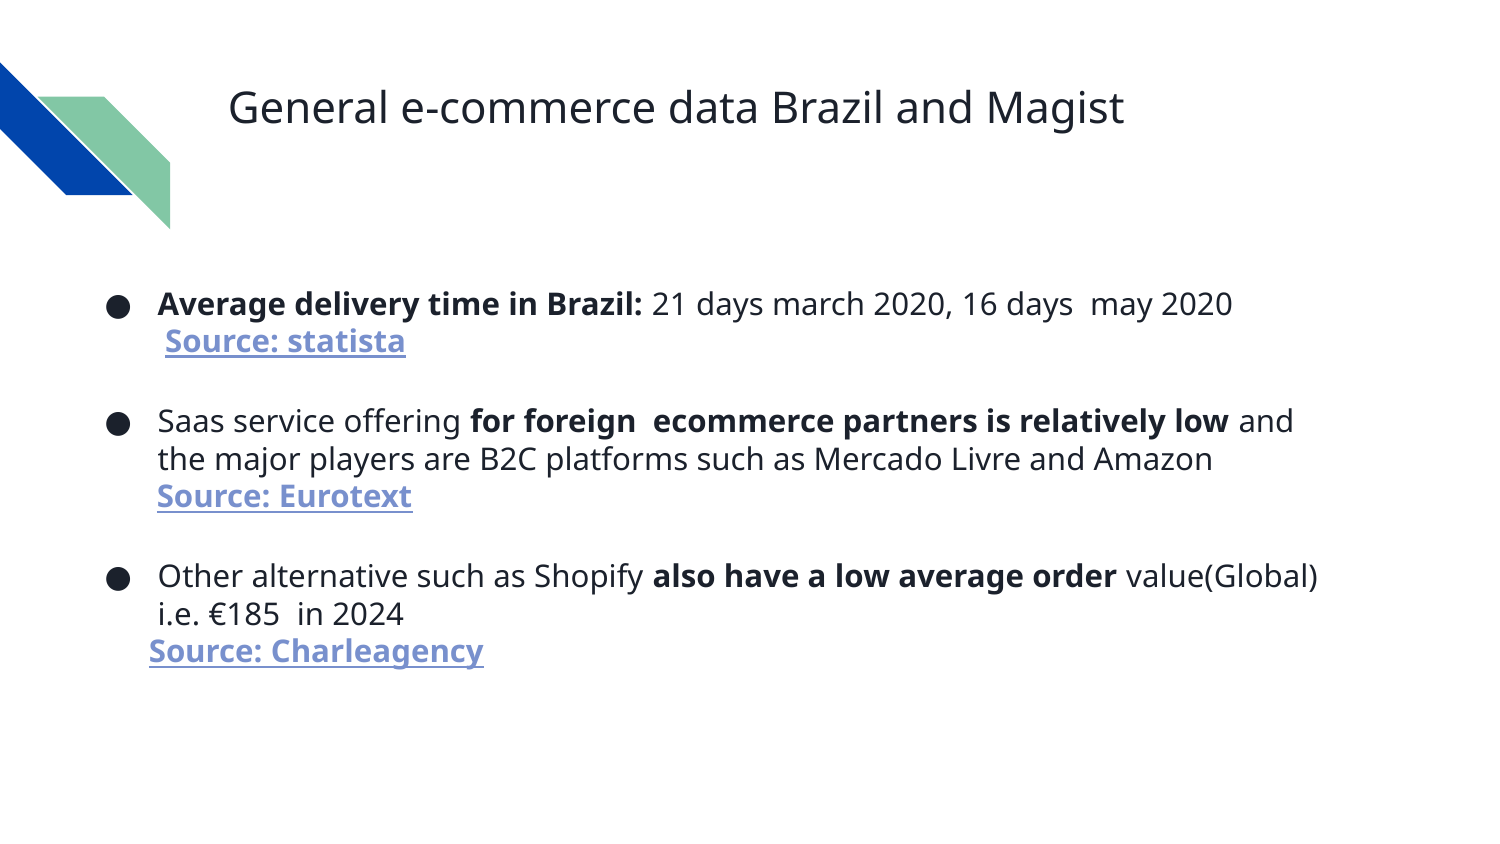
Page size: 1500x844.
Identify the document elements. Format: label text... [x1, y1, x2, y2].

title General e-commerce data Brazil and Magist [212, 64, 1368, 215]
text_box Average delivery time in Brazil: 21 days march 2020, 16 days may 2020 Source: statista Saas service offering for foreign ecommerce partners is relatively low and the major players are B2C platforms such as Mercado Livre and Amazon Source: Eurotext Other alternative such as Shopify also have a low average order value(Global) i.e. €185 in 2024 Source: Charleagency [67, 269, 1349, 791]
